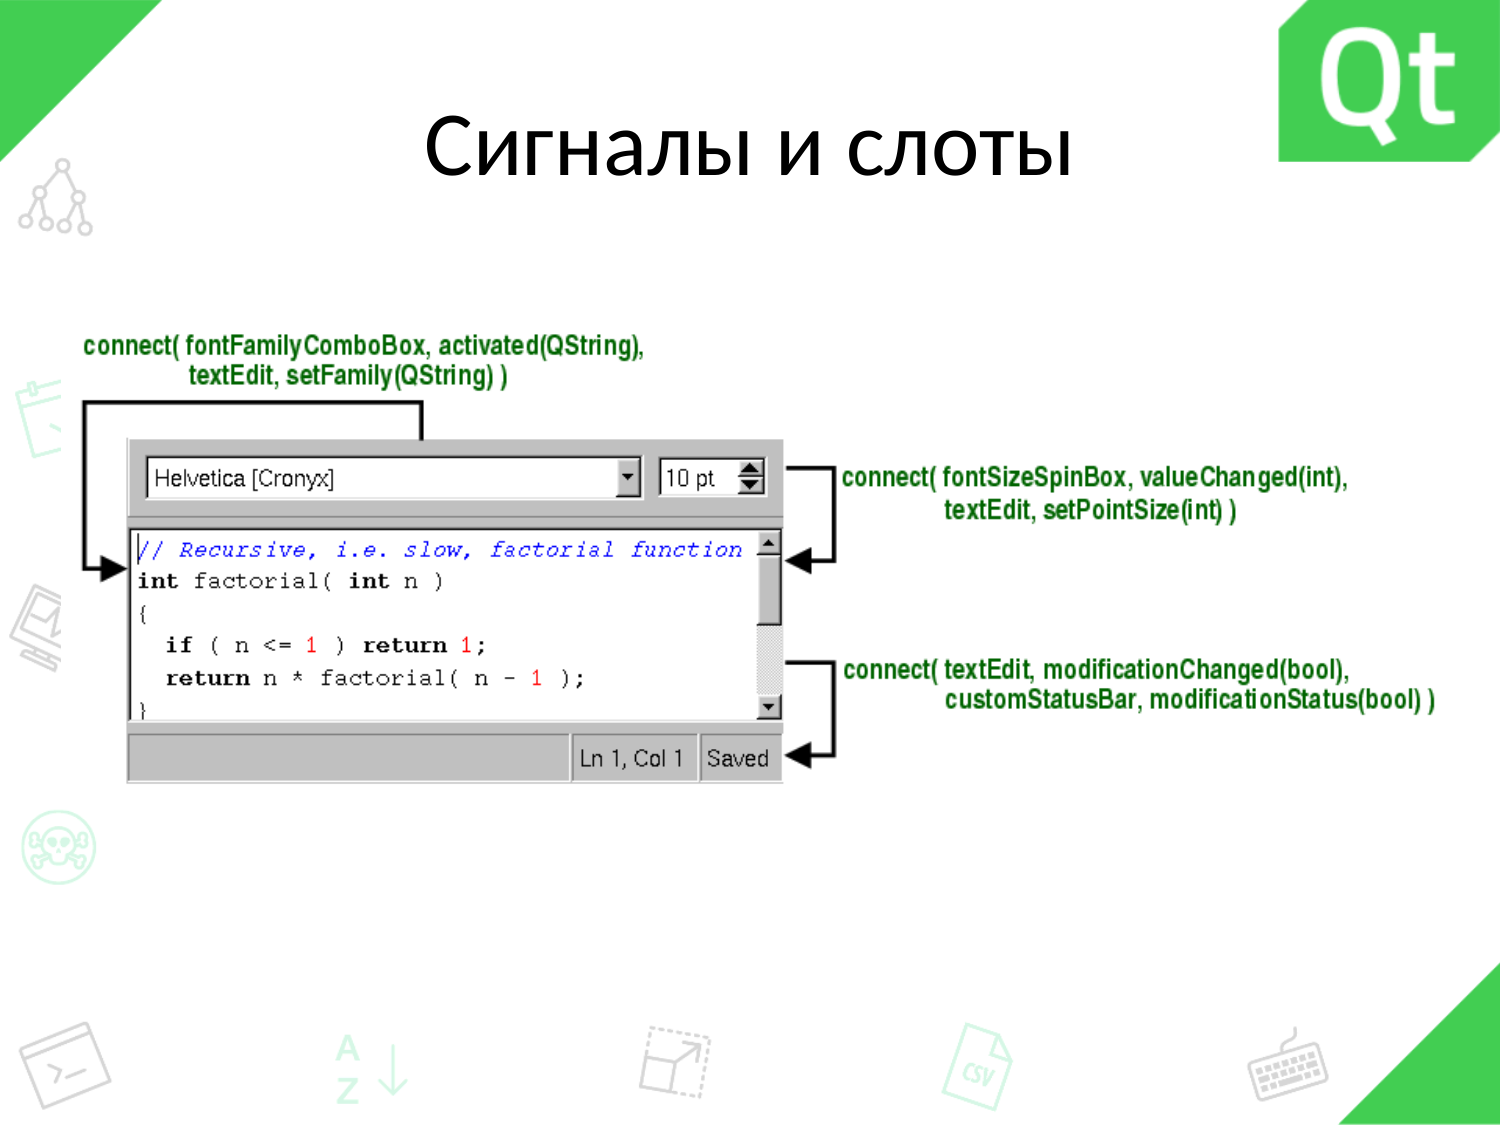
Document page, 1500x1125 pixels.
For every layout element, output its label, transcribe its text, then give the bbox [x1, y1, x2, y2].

title Сигналы и слоты [75, 45, 1425, 233]
picture [0, 0, 1500, 1125]
